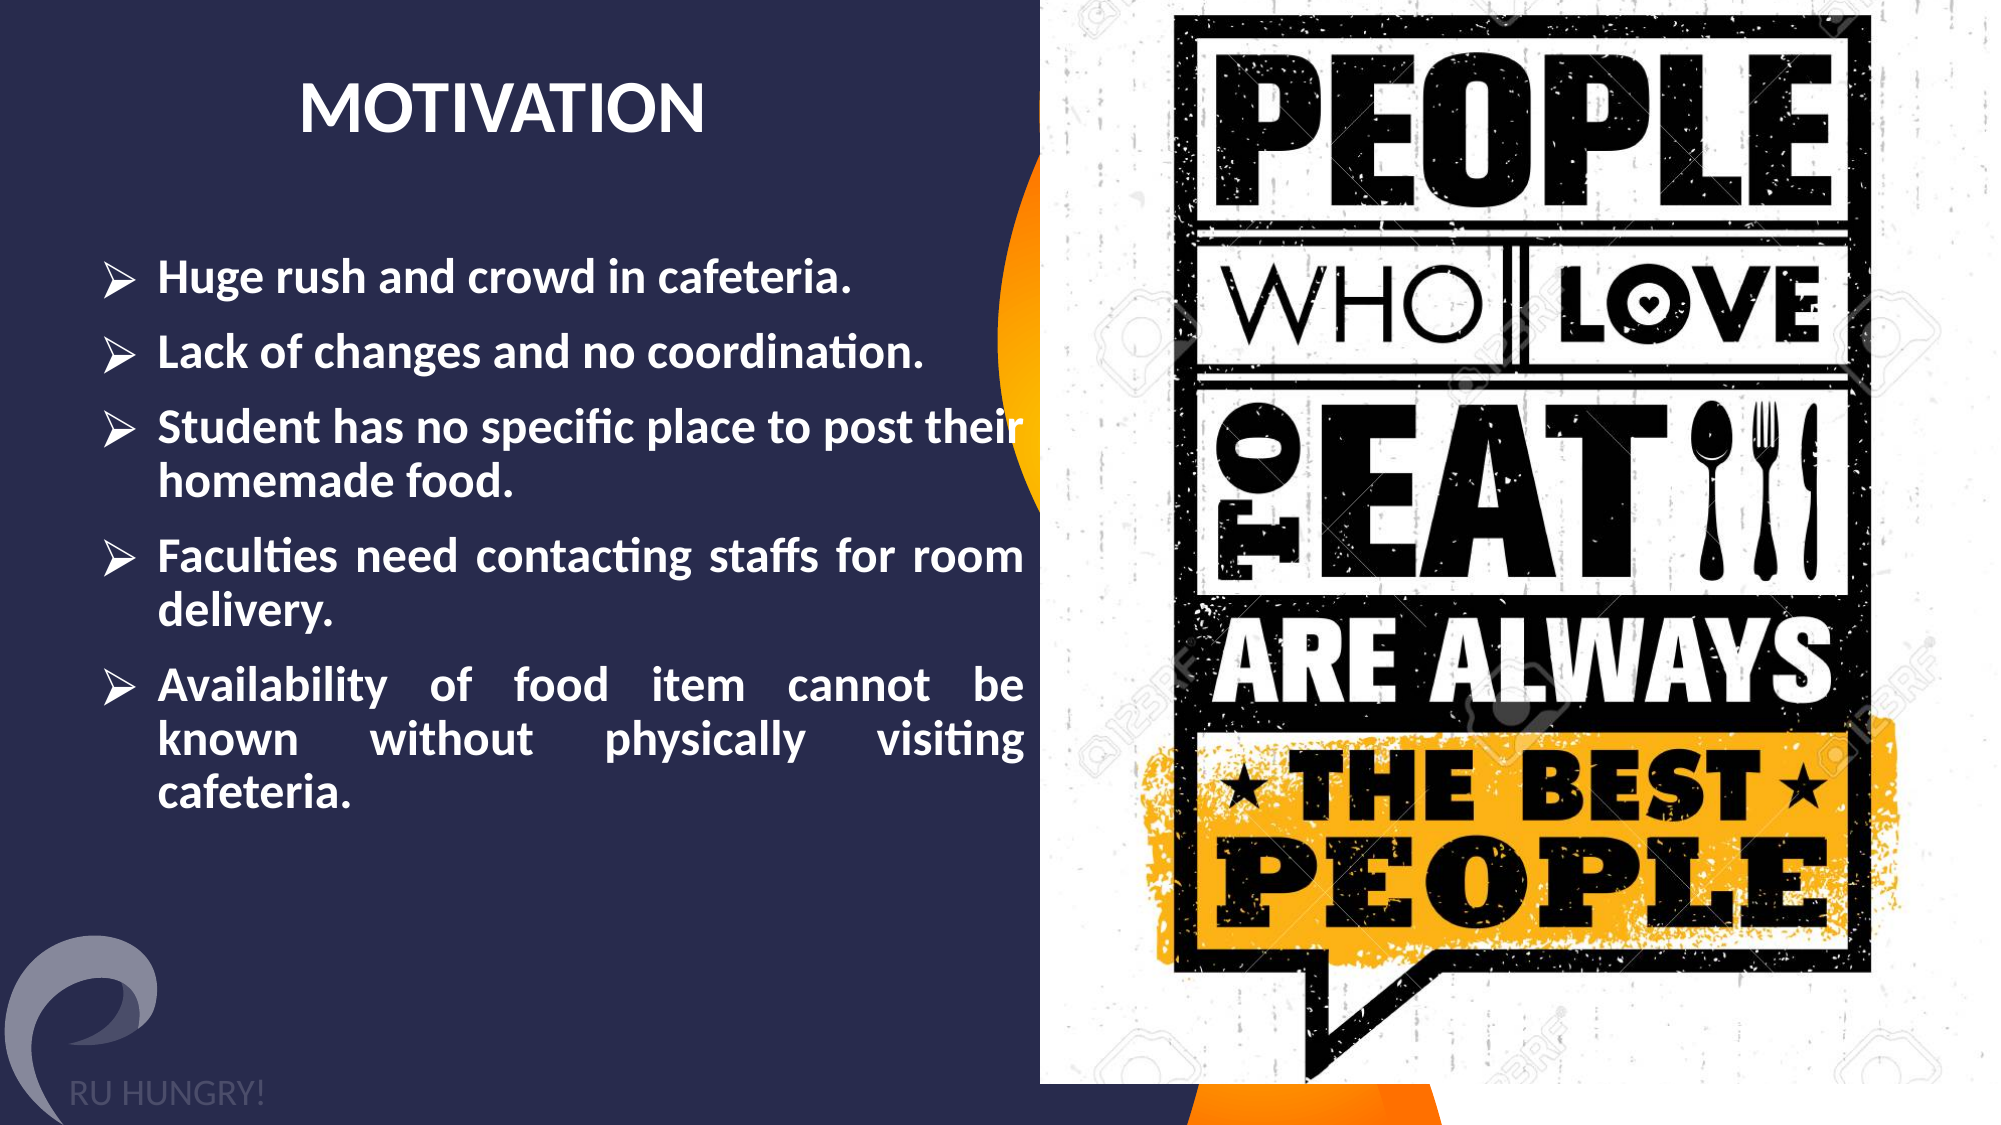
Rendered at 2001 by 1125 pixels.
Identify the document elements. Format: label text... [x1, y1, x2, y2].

title MOTIVATION [46, 56, 960, 157]
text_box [0, 904, 285, 1125]
subtitle Huge rush and crowd in cafeteria. Lack of changes and no coordination. Student has no specific place to post their homemade food. Faculties need contacting staffs for room delivery. Availability of food item cannot be known without physically visiting cafeteria. [86, 243, 1034, 1047]
picture [1039, 0, 2000, 1084]
